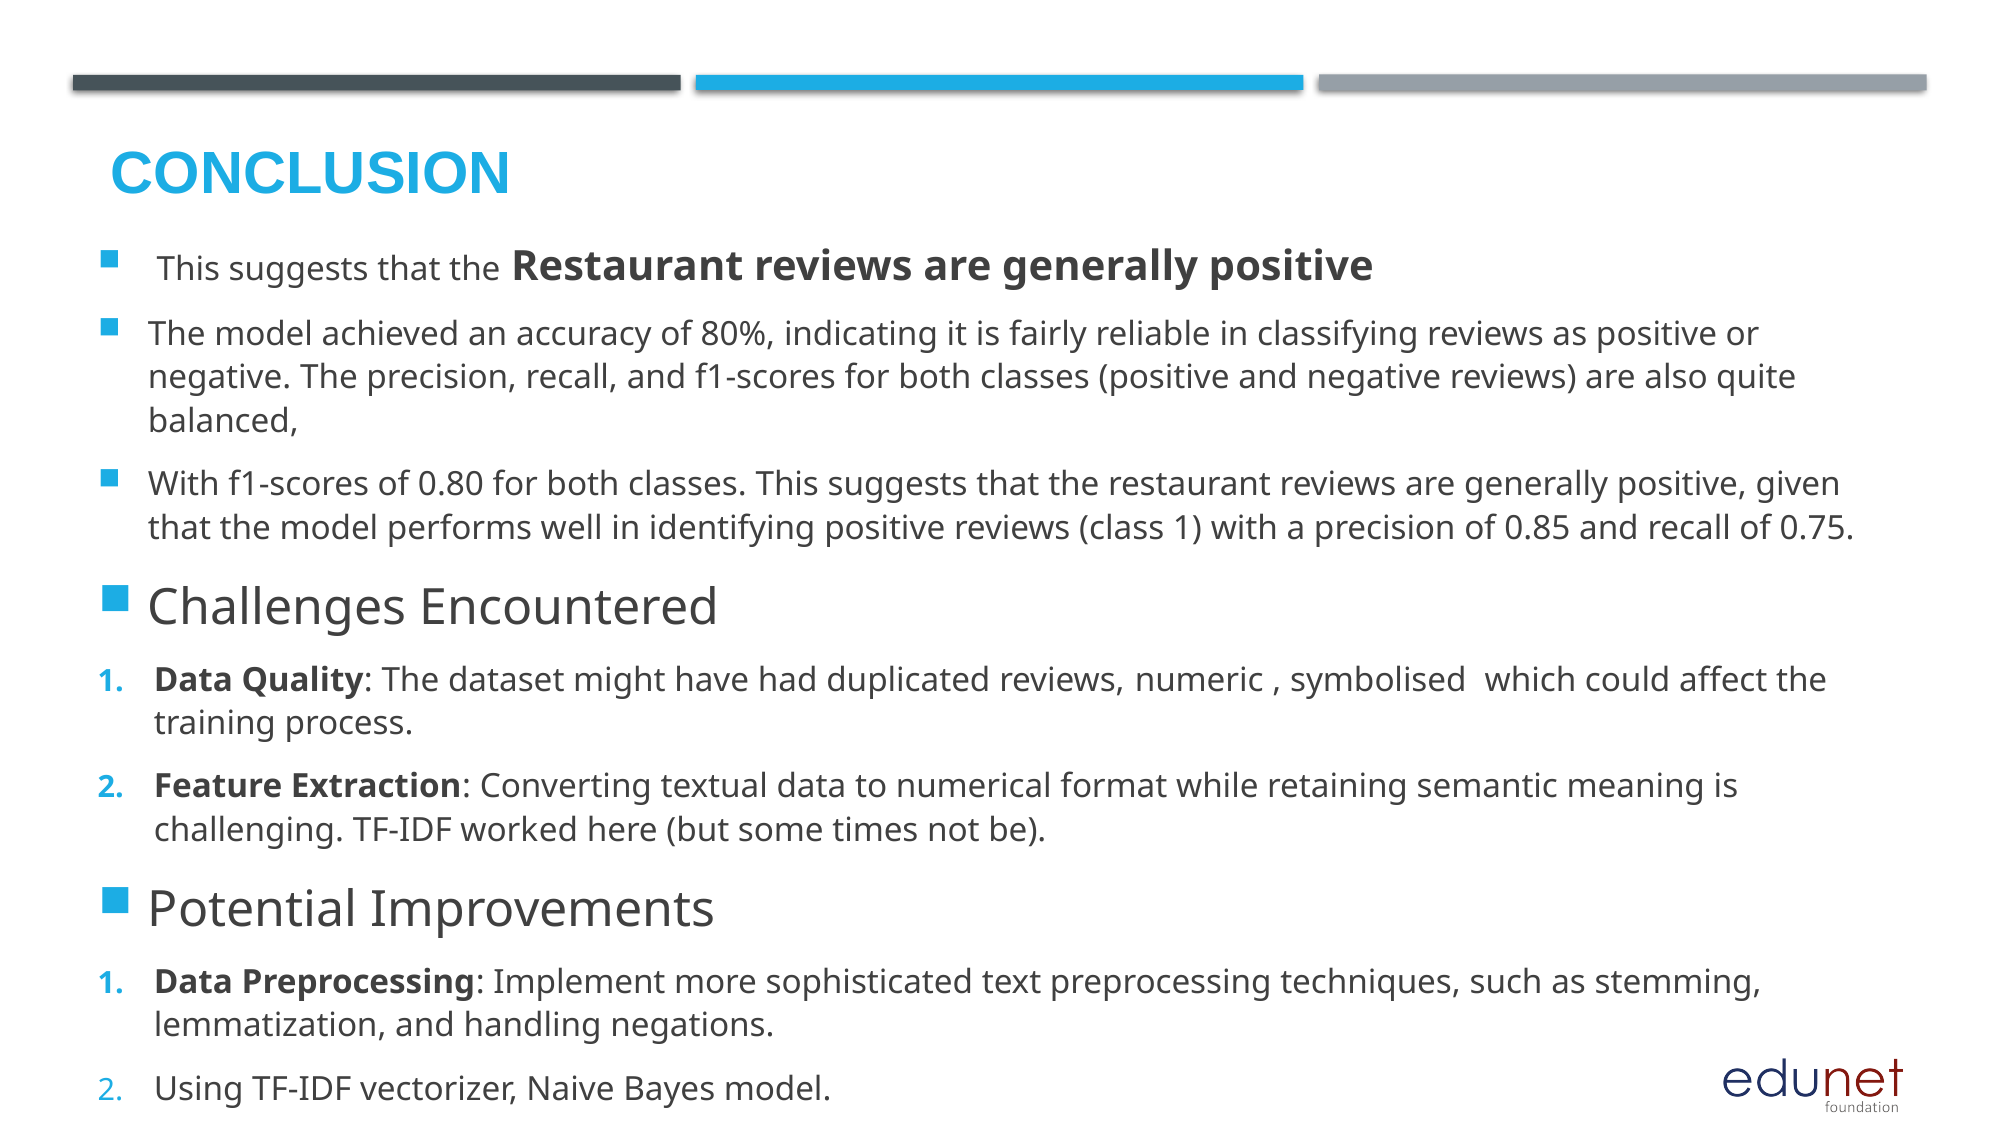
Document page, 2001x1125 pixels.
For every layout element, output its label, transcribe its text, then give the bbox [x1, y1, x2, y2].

picture [1892, 1056, 1905, 1116]
list This suggests that the Restaurant reviews are generally positive The model achieved an accuracy of 80%, indicating it is fairly reliable in classifying reviews as positive or negative. The precision, recall, and f1-scores for both classes (positive and negative reviews) are also quite balanced, With f1-scores of 0.80 for both classes. This suggests that the restaurant reviews are generally positive, given that the model performs well in identifying positive reviews (class 1) with a precision of 0.85 and recall of 0.75. Challenges Encountered Data Quality: The dataset might have had duplicated reviews, numeric , symbolised which could affect the training process. Feature Extraction: Converting textual data to numerical format while retaining semantic meaning is challenging. TF-IDF worked here (but some times not be). Potential Improvements Data Preprocessing: Implement more sophisticated text preprocessing techniques, such as stemming, lemmatization, and handling negations. Using TF-IDF vectorizer, Naive Bayes model. [82, 226, 1892, 1125]
title Conclusion [95, 126, 1905, 214]
